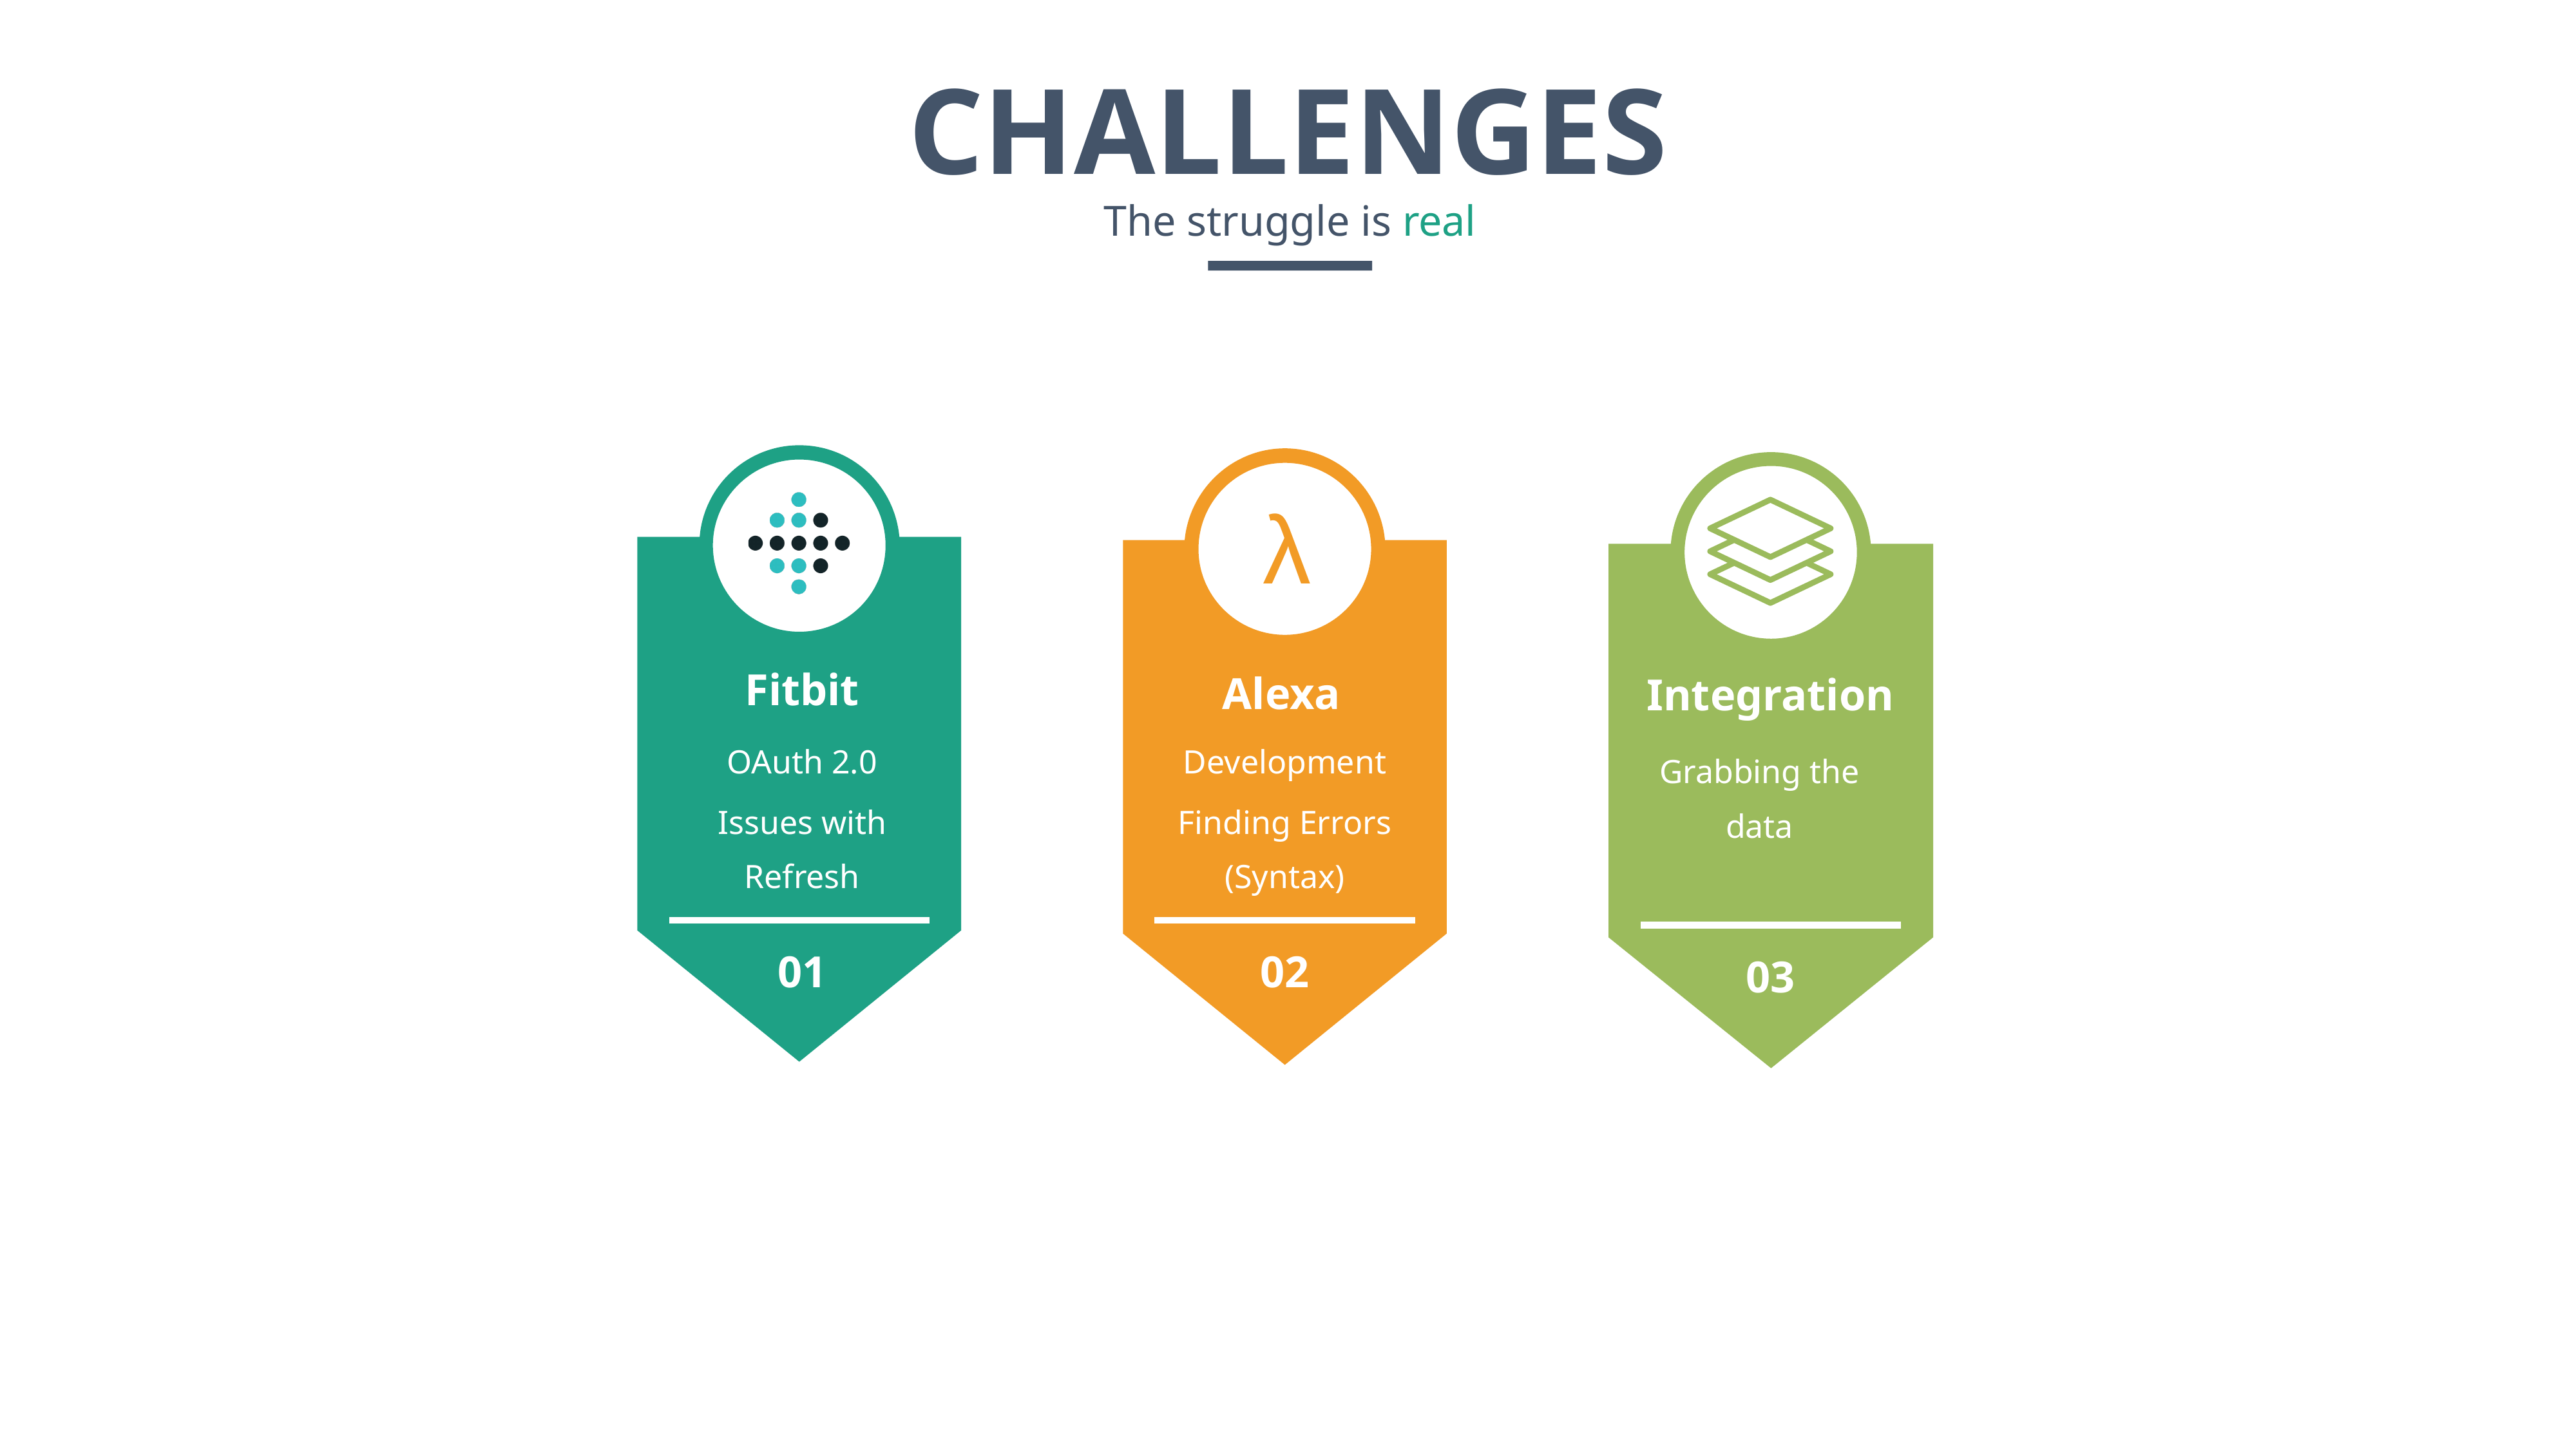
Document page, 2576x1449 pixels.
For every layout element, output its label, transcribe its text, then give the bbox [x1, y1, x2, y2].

text_box λ [1253, 482, 1321, 609]
text_box OAuth 2.0 Issues with Refresh [647, 714, 957, 907]
text_box 03 [1736, 945, 1805, 1007]
text_box [669, 916, 930, 923]
text_box Alexa [1213, 661, 1350, 723]
text_box 02 [1250, 940, 1319, 1001]
text_box [1208, 261, 1373, 271]
text_box Integration [1637, 663, 1904, 724]
text_box [1640, 922, 1902, 929]
text_box [1154, 916, 1415, 923]
text_box [1707, 497, 1834, 606]
text_box CHALLENGES [899, 51, 1677, 203]
text_box Development Finding Errors (Syntax) [1131, 714, 1440, 907]
text_box Grabbing the data [1605, 724, 1914, 856]
text_box Fitbit [735, 658, 869, 719]
text_box The struggle is real [1080, 173, 1500, 256]
picture [748, 478, 864, 606]
text_box [1123, 448, 1447, 1065]
text_box 01 [768, 940, 837, 1001]
text_box [637, 445, 962, 1062]
text_box [1608, 452, 1934, 1068]
